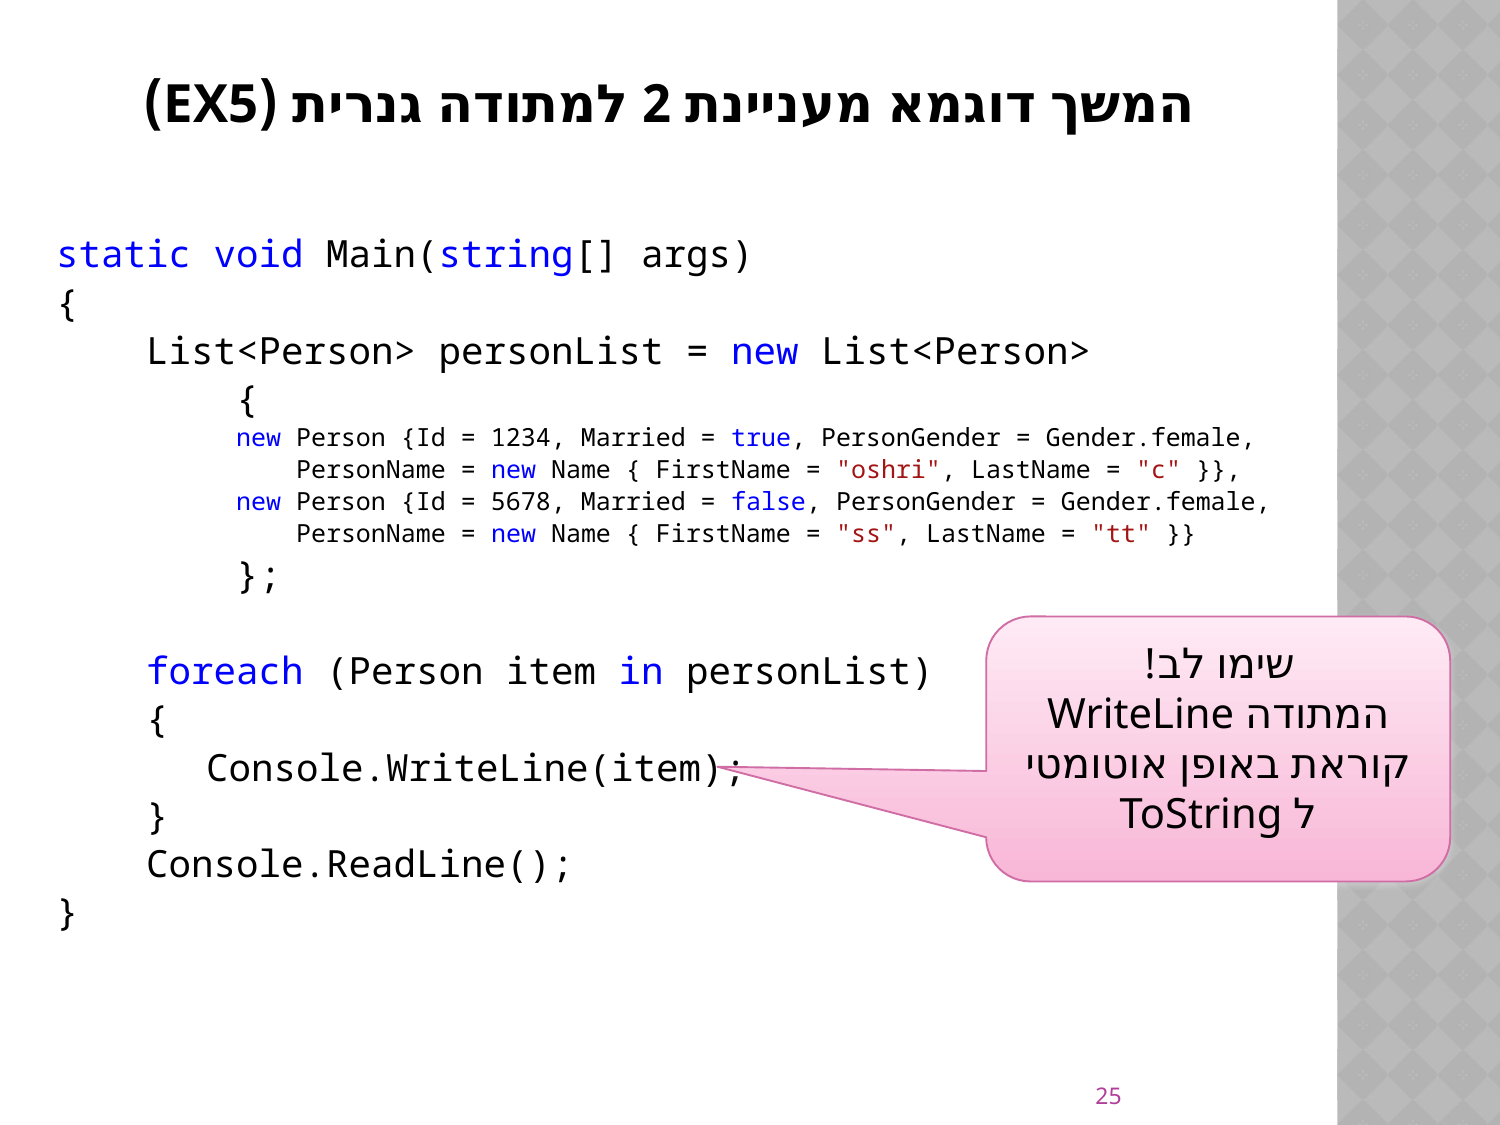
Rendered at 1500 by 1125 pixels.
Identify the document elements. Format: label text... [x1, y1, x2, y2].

text_box static void Main(string[] args) { List<Person> personList = new List<Person> { new Person {Id = 1234, Married = true, PersonGender = Gender.female, PersonName = new Name { FirstName = "oshri", LastName = "c" }}, new Person {Id = 5678, Married = false, PersonGender = Gender.female, PersonName = new Name { FirstName = "ss", LastName = "tt" }} }; foreach (Person item in personList) { Console.WriteLine(item); } Console.ReadLine(); } [41, 219, 1334, 941]
slide_number 25 [1025, 1075, 1122, 1113]
text_box שימו לב! המתודה WriteLine קוראת באופן אוטומטי ל ToString [716, 615, 1452, 883]
title המשך דוגמא מעניינת 2 למתודה גנרית (Ex5) [5, 30, 1334, 133]
